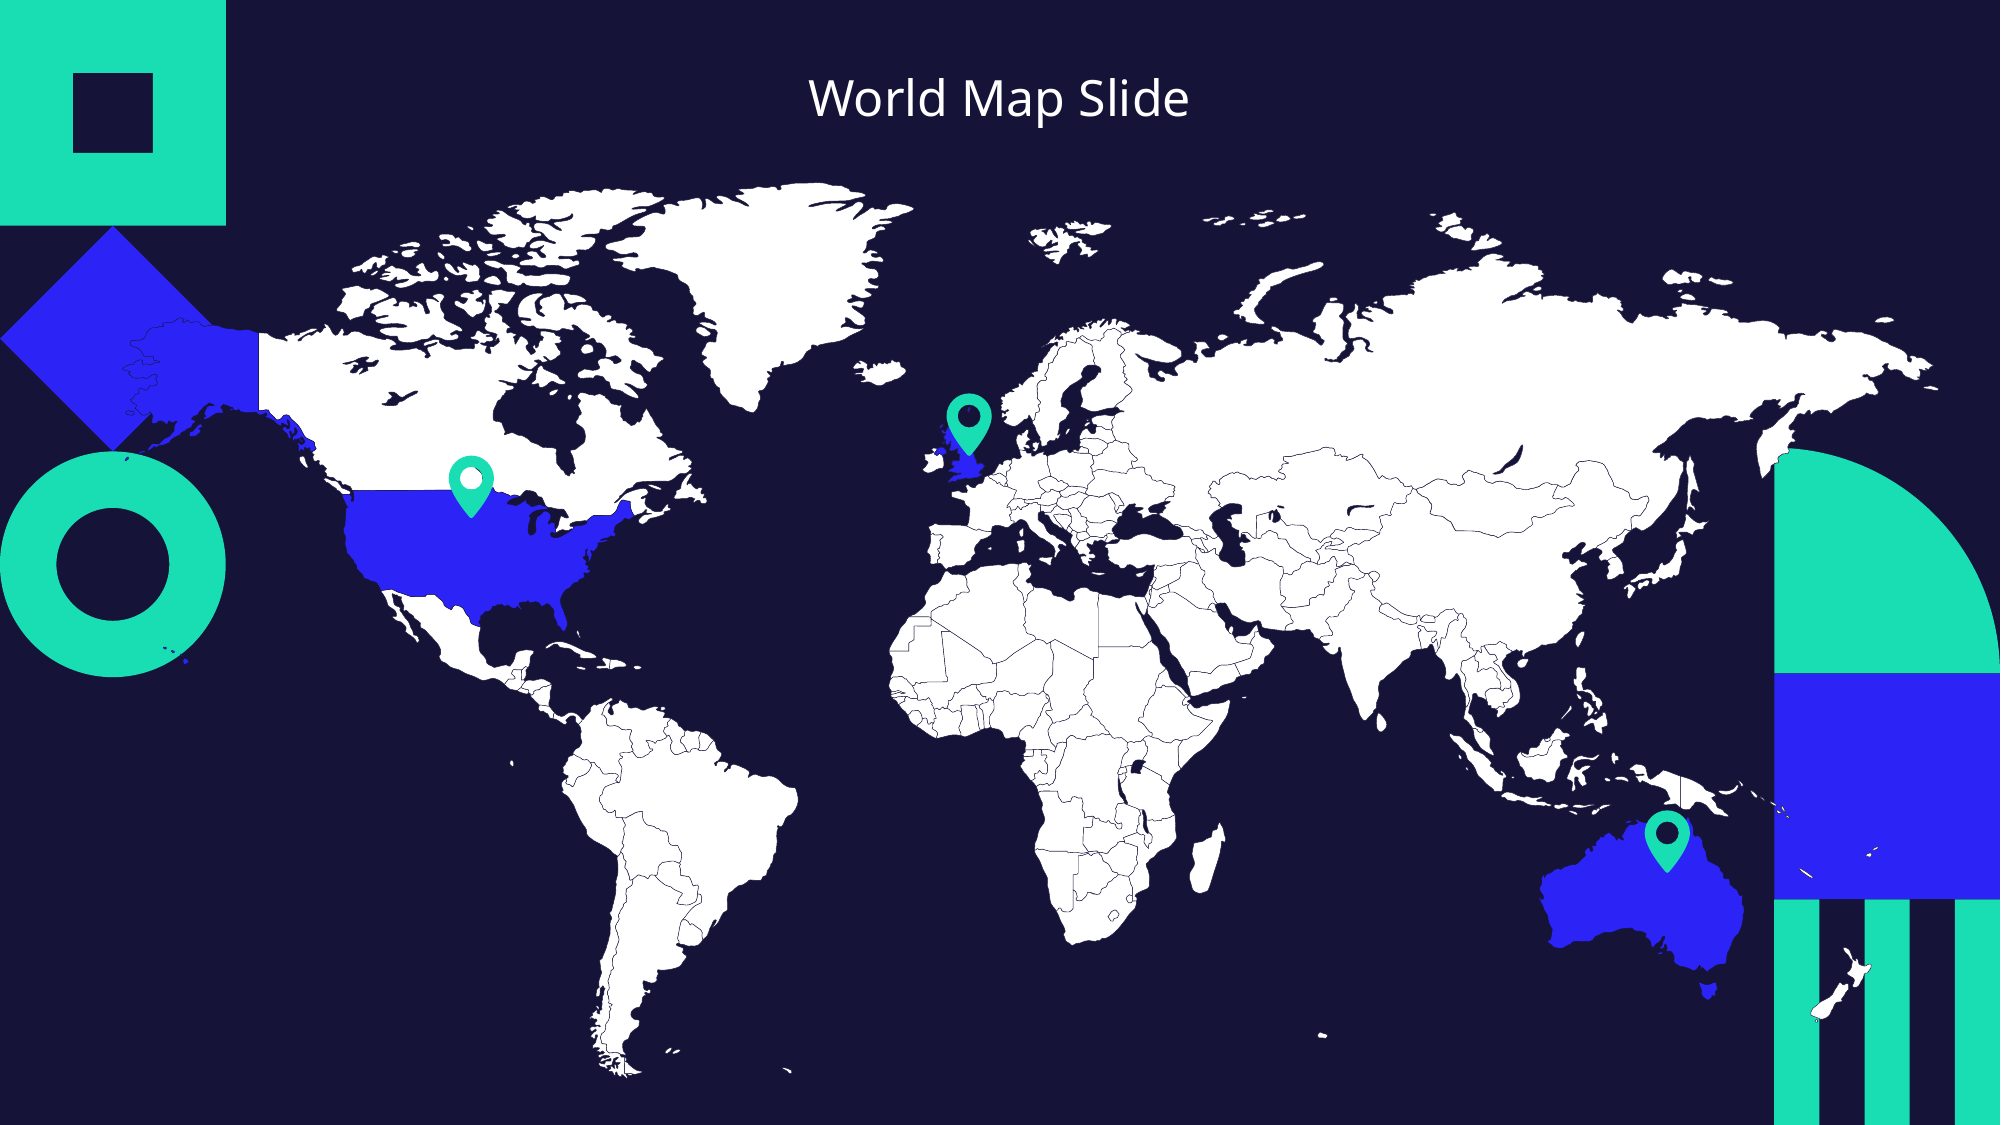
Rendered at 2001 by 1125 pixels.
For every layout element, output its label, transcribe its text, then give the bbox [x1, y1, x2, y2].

text_box World Map Slide [211, 59, 1789, 135]
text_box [122, 182, 1941, 1079]
